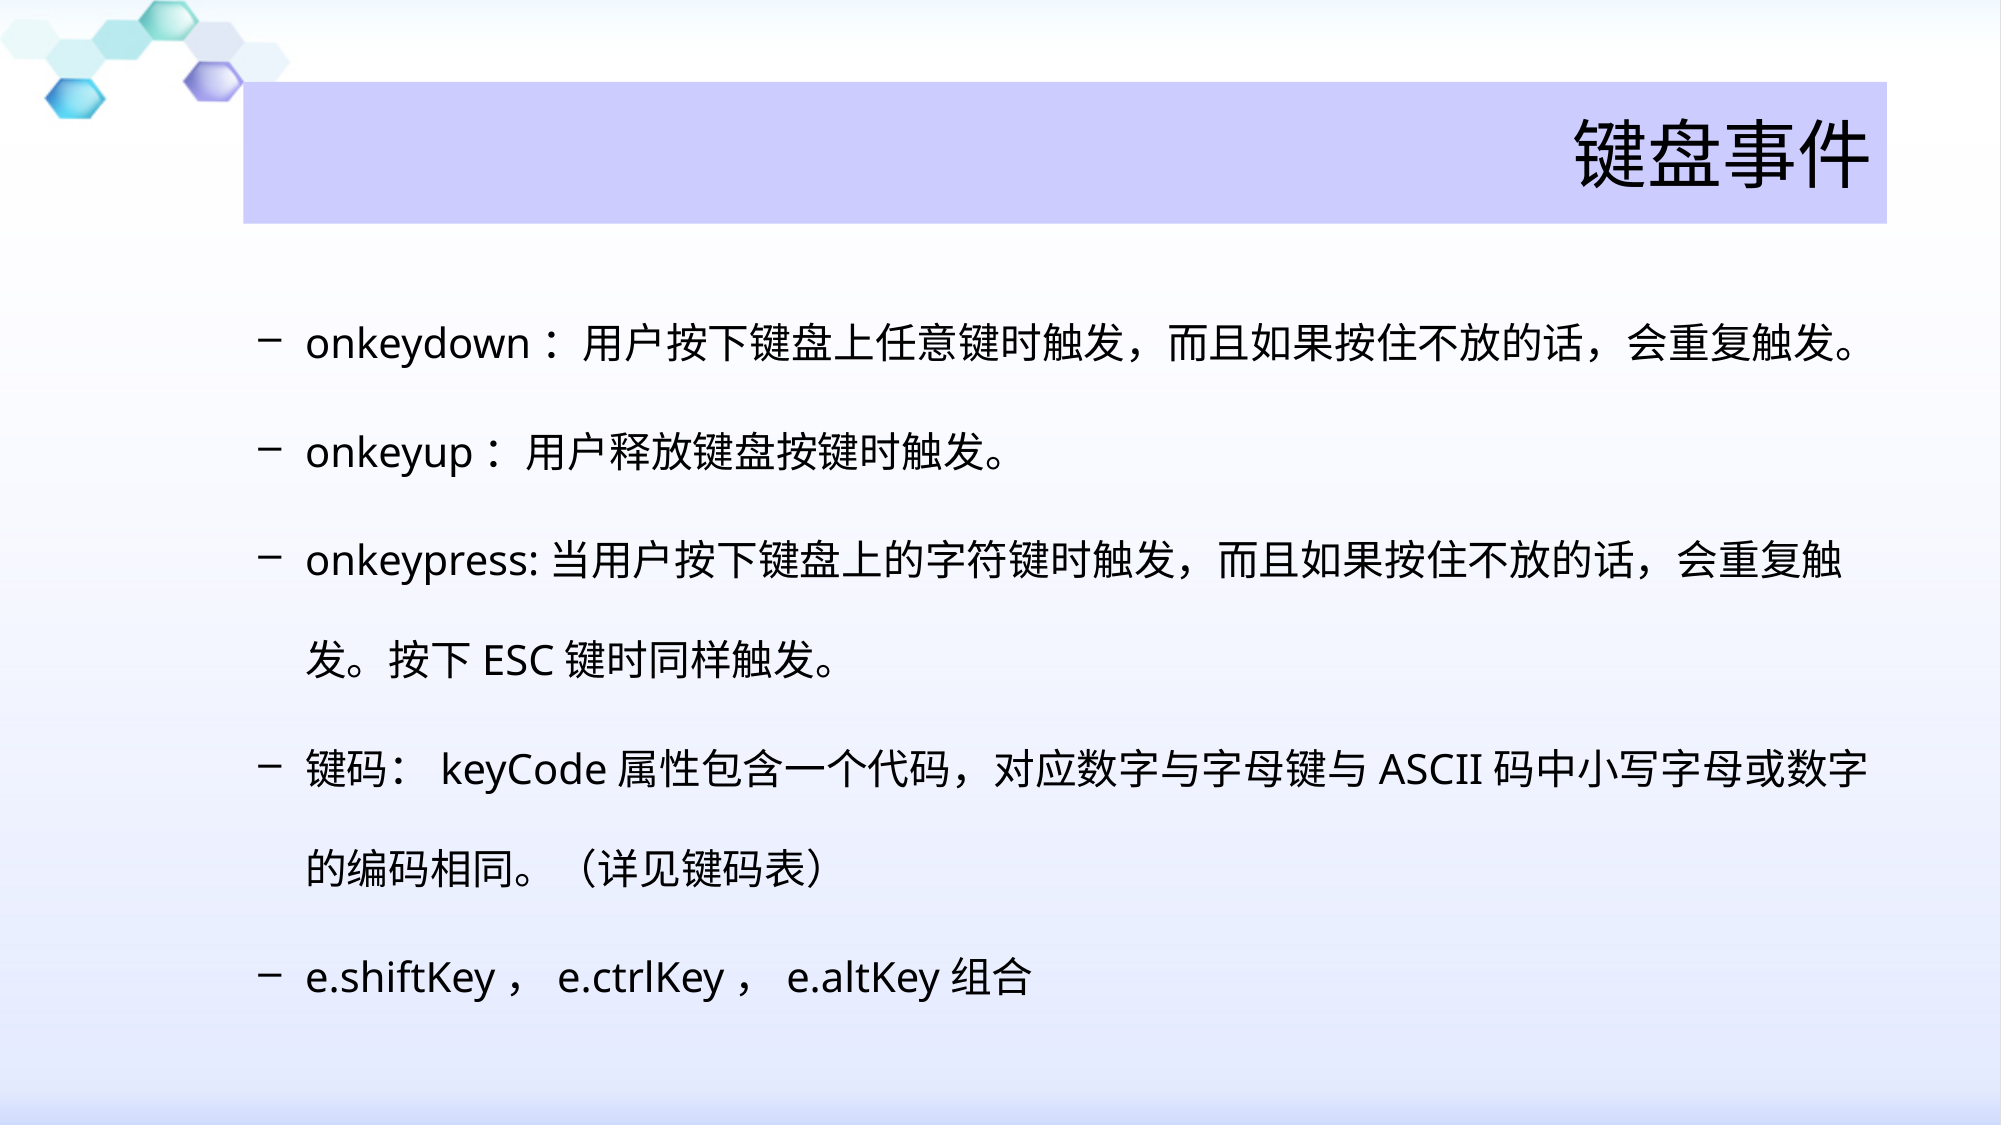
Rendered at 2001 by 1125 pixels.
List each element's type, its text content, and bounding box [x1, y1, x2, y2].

picture [0, 0, 2001, 1125]
title 键盘事件 [243, 81, 1888, 224]
list onkeydown：用户按下键盘上任意键时触发，而且如果按住不放的话，会重复触发。 onkeyup：用户释放键盘按键时触发。 onkeypress:当用户按下键盘上的字符键时触发，而且如果按住不放的话，会重复触发。按下ESC键时同样触发。 键码：keyCode属性包含一个代码，对应数字与字母键与ASCII码中小写字母或数字的编码相同。（详见键码表） e.shiftKey，e.ctrlKey，e.altKey组合 [243, 259, 1888, 1088]
